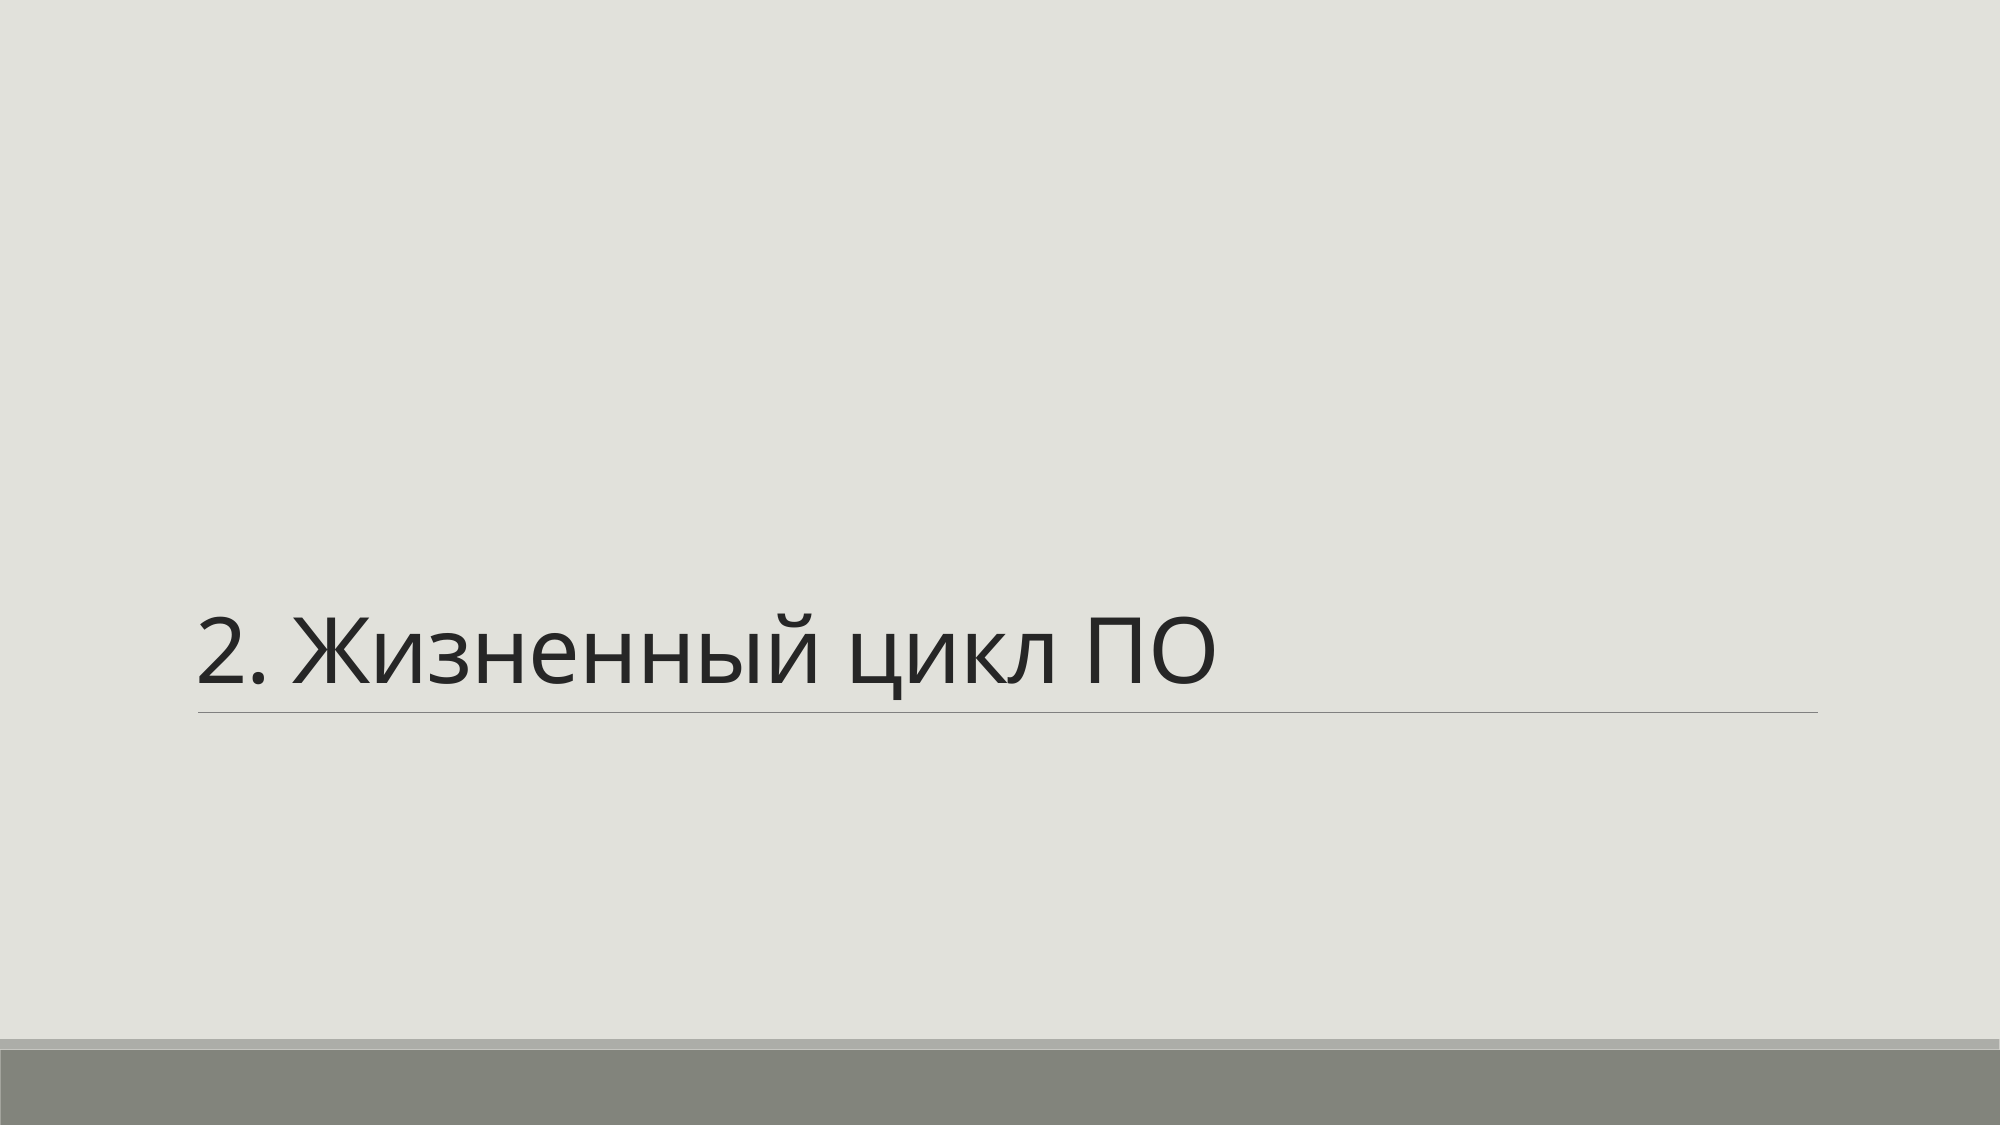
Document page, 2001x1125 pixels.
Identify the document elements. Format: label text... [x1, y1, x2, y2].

title 2. Жизненный цикл ПО [180, 124, 1830, 710]
